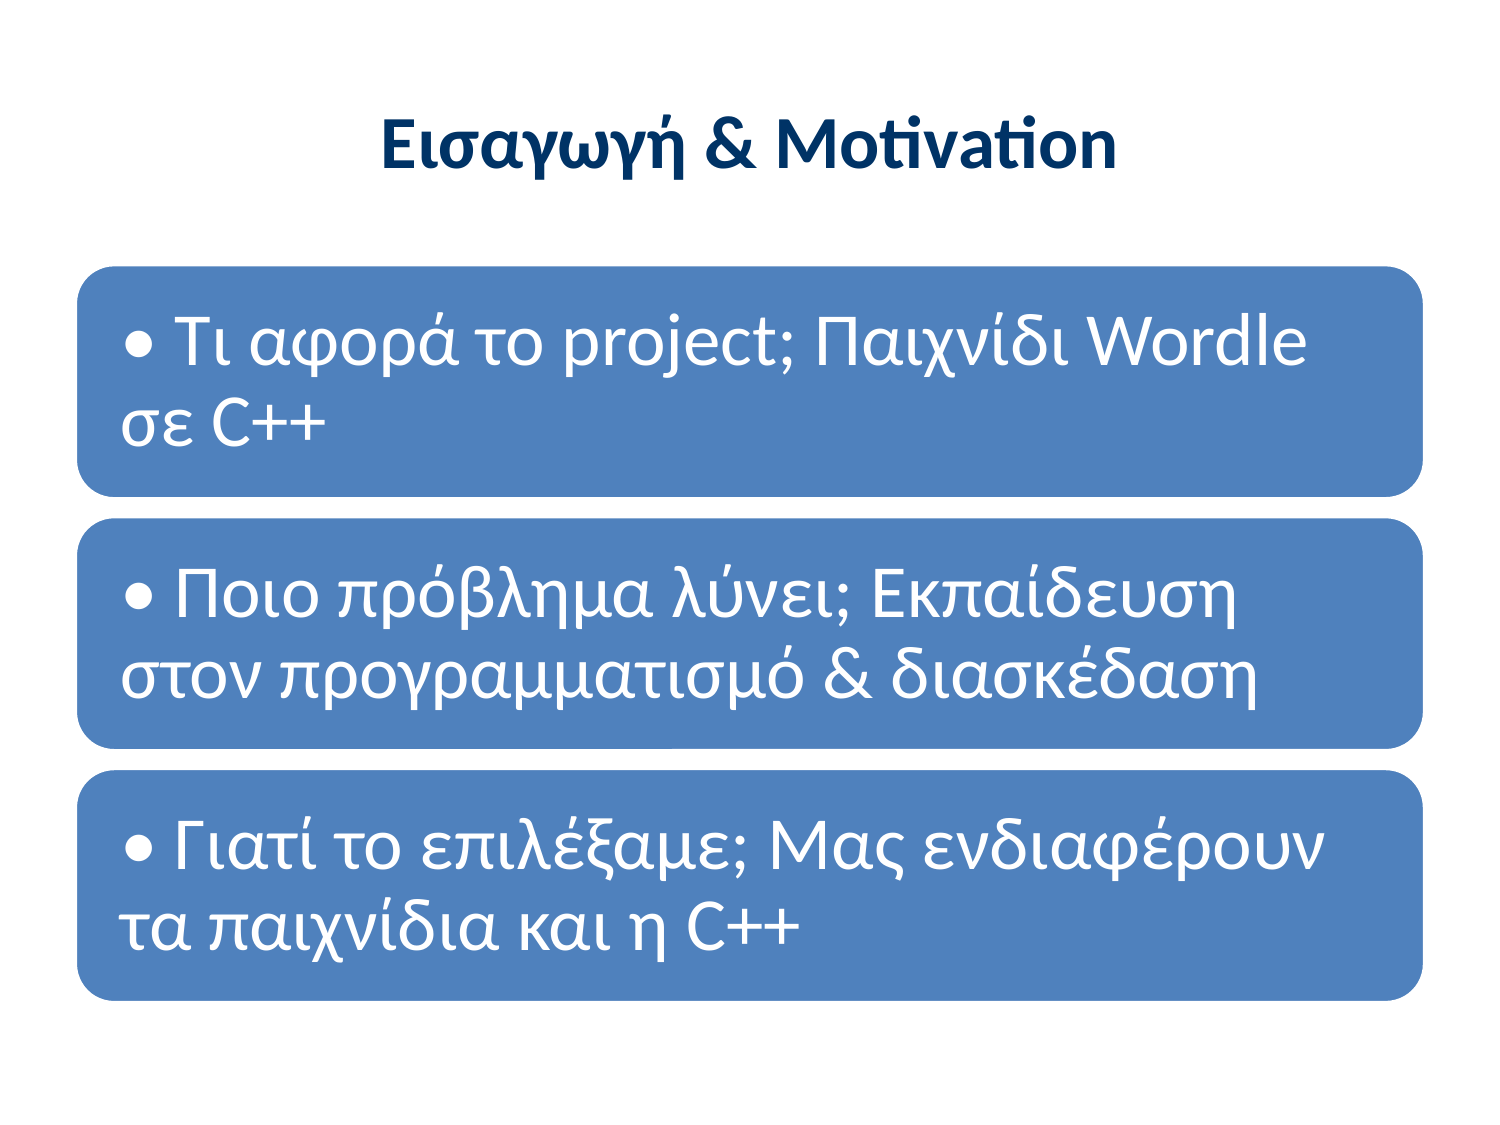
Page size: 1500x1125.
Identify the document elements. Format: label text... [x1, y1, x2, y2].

title Εισαγωγή & Motivation [75, 45, 1425, 233]
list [74, 262, 1426, 1006]
text_box [0, 0, 1500, 1125]
